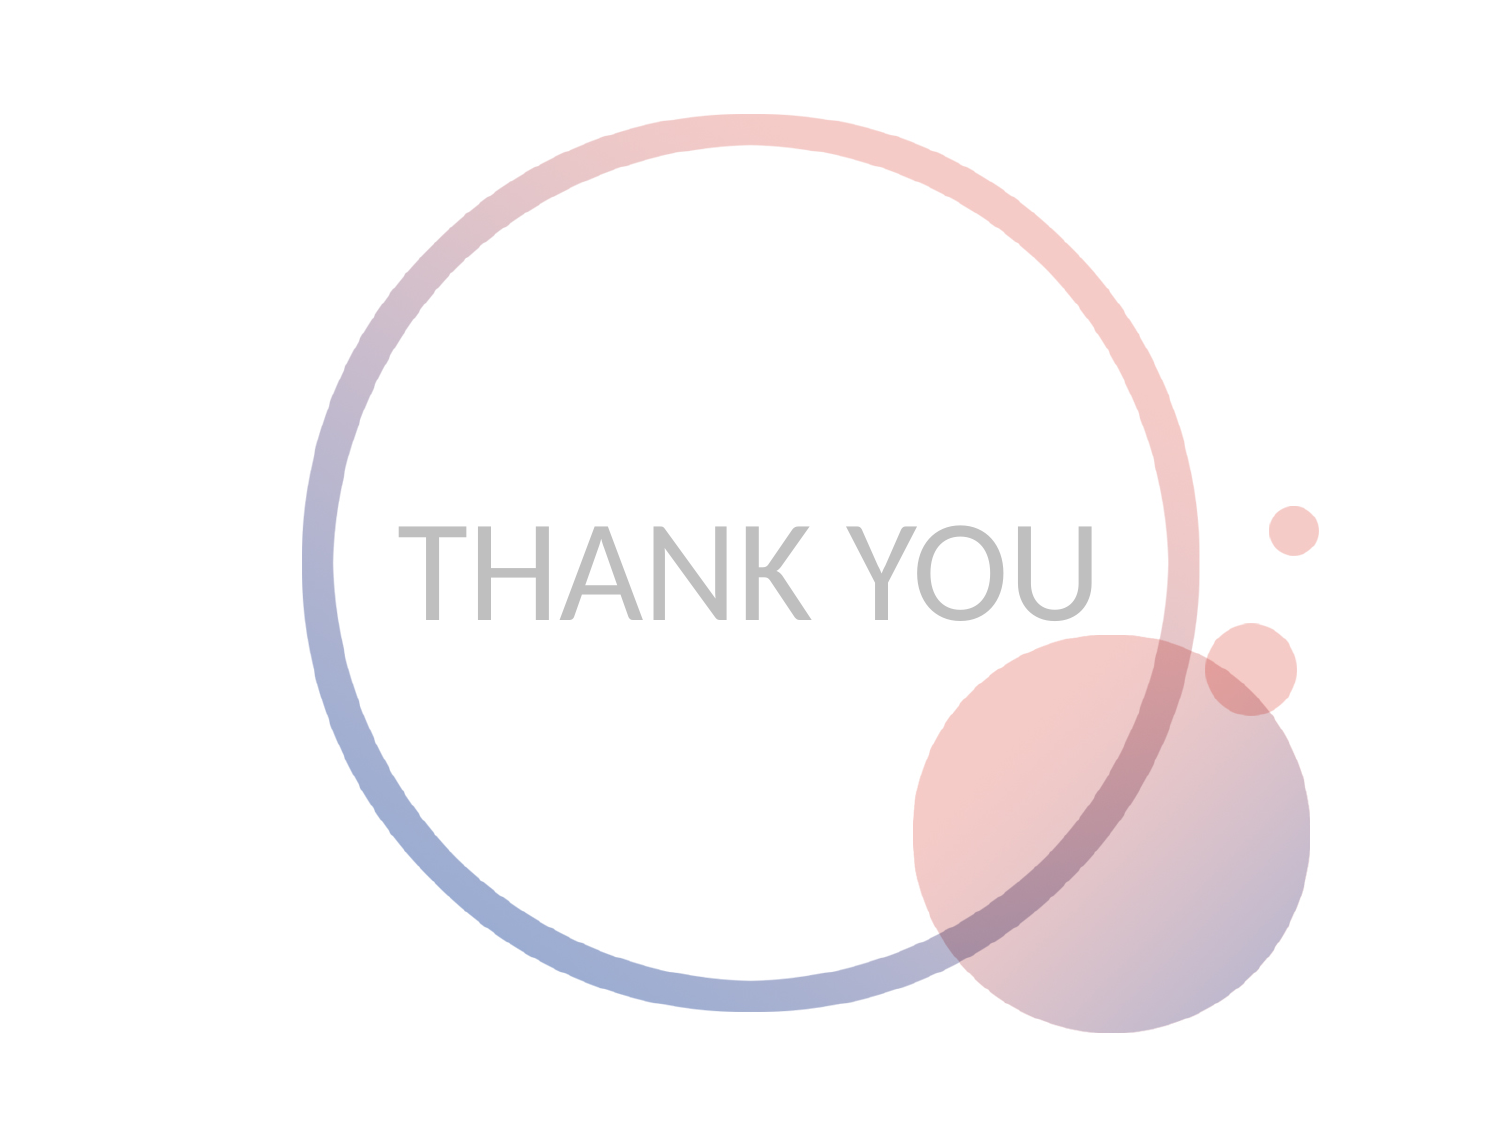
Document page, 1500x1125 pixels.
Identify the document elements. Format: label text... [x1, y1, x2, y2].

title THANK YOU [380, 367, 1120, 758]
picture [0, 0, 1500, 1125]
